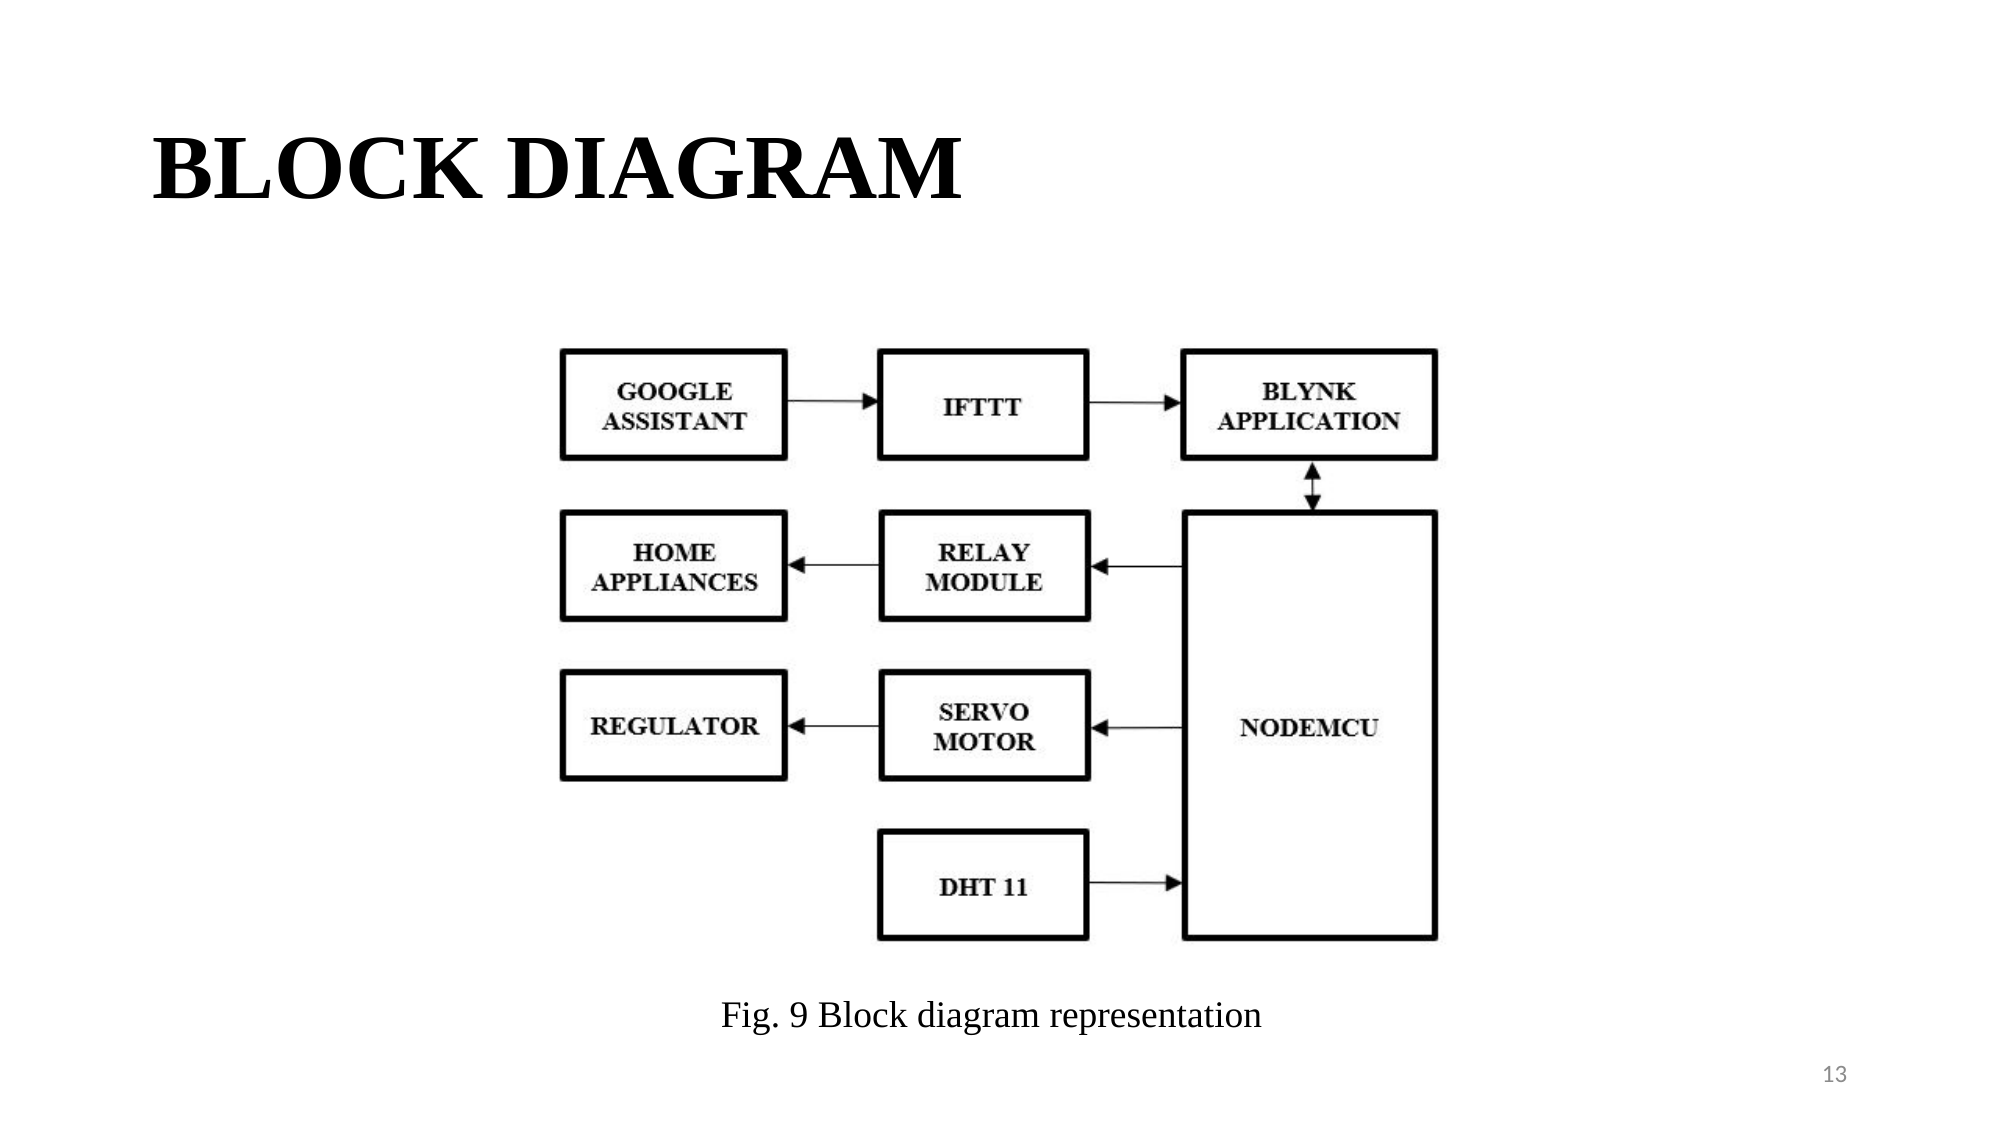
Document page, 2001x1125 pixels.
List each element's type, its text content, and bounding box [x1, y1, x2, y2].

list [545, 333, 1454, 957]
title BLOCK DIAGRAM [137, 59, 1863, 278]
text_box Fig. 9 Block diagram representation [706, 982, 1372, 1043]
slide_number 13 [1412, 1042, 1863, 1103]
